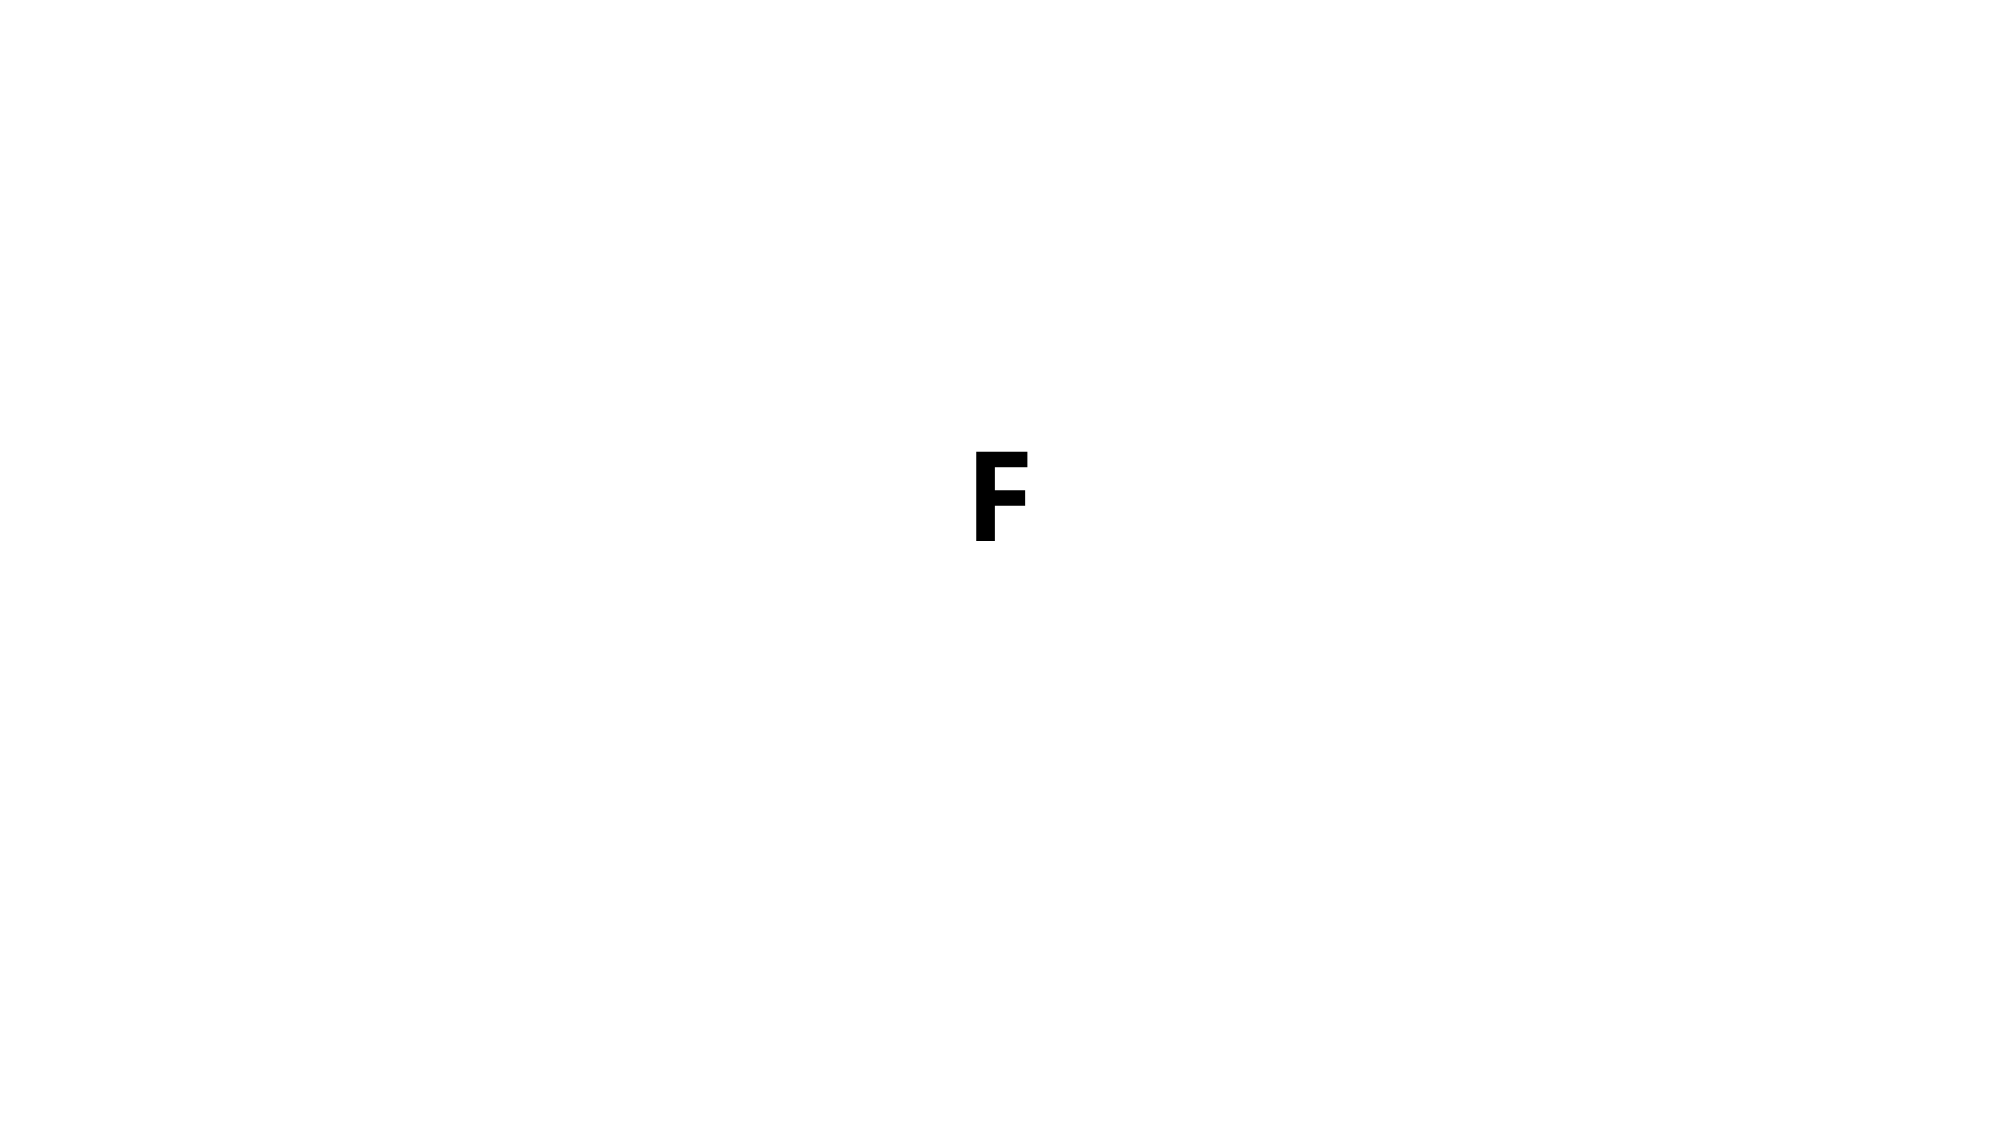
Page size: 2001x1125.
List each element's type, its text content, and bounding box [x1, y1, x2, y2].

title F [249, 184, 1750, 576]
